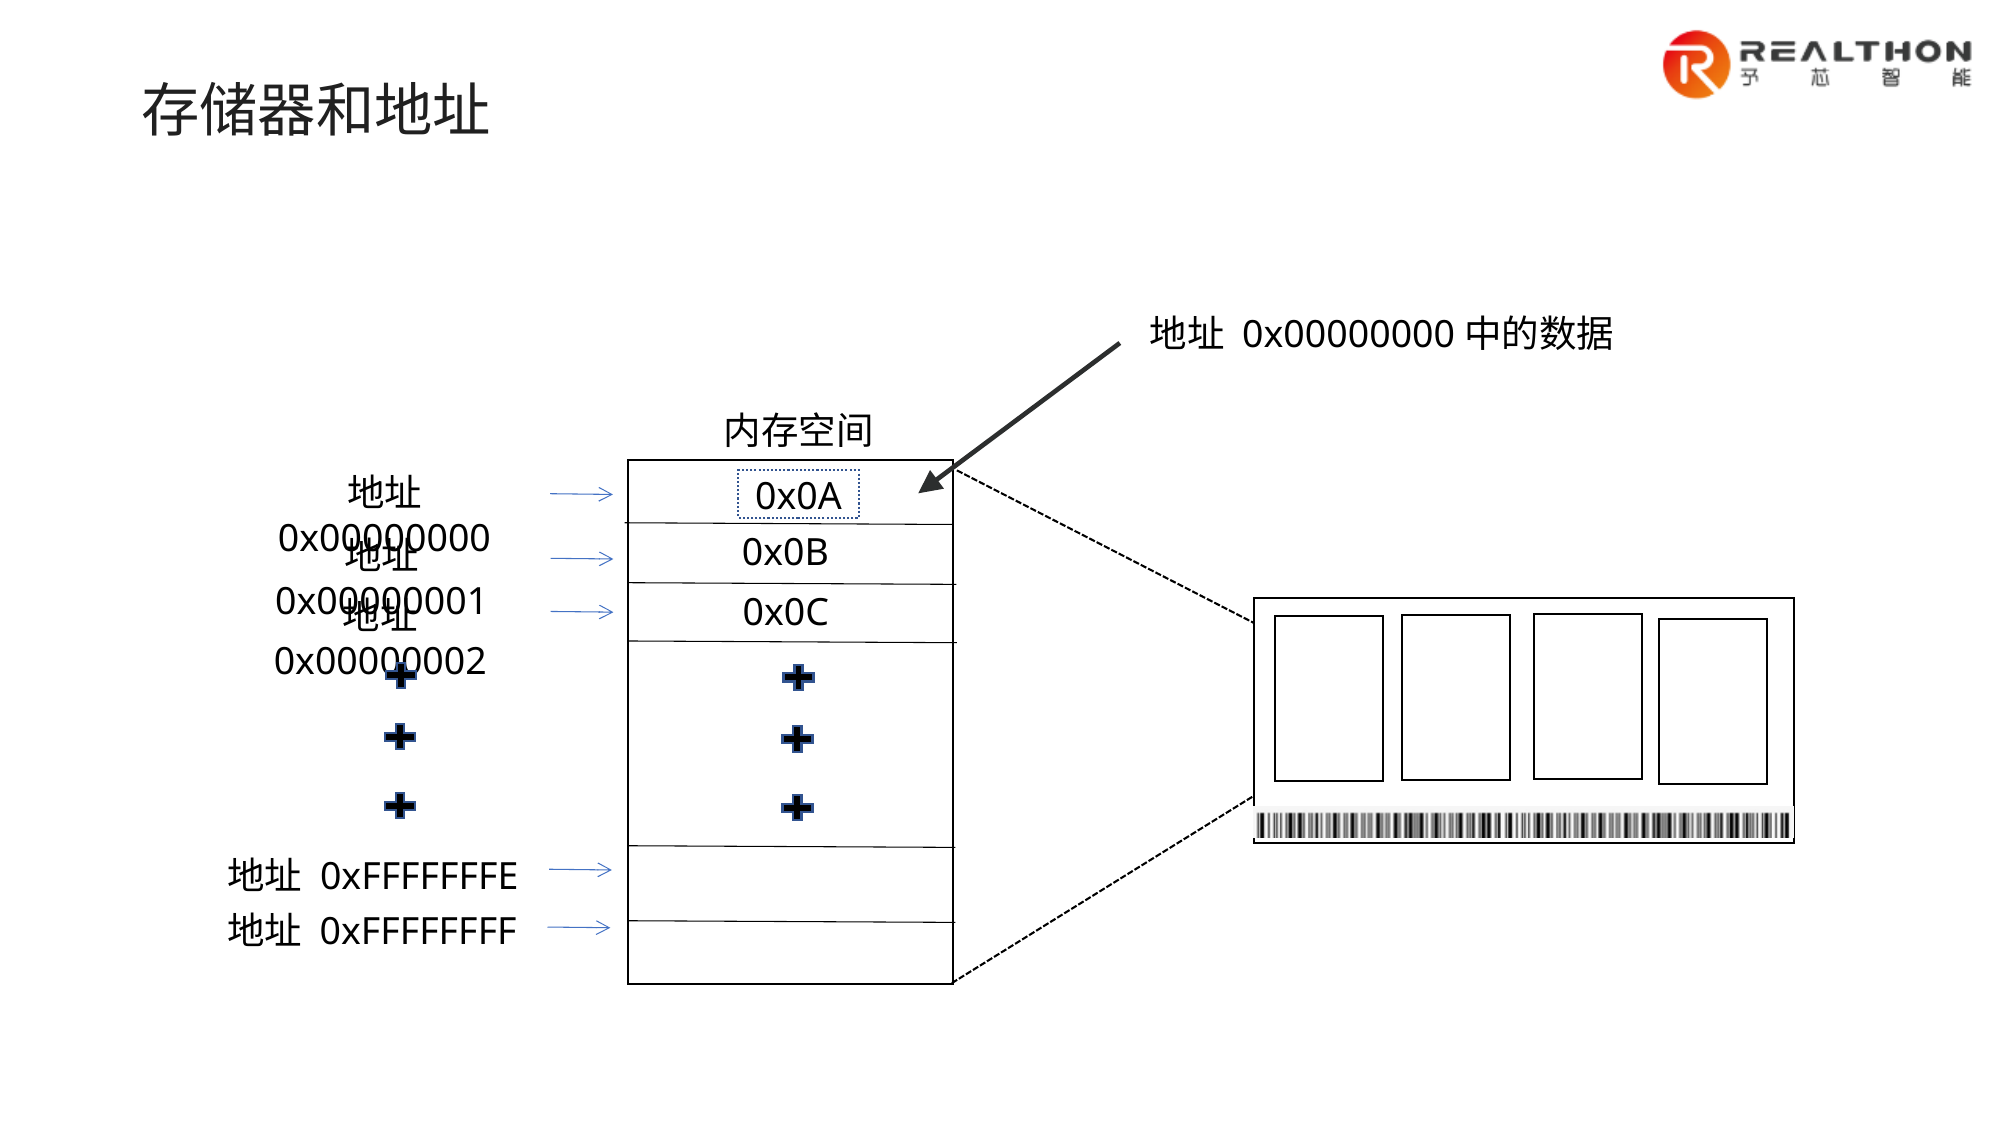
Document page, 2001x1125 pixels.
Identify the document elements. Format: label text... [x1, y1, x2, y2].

text_box [1274, 615, 1384, 782]
text_box [1658, 618, 1768, 785]
text_box [782, 664, 815, 691]
text_box 0x0C [675, 585, 897, 640]
list 存储器和地址 [126, 56, 1103, 169]
text_box [1253, 597, 1795, 844]
picture [1640, 0, 2000, 128]
text_box [627, 848, 951, 920]
text_box 0x0B [675, 525, 896, 580]
text_box [781, 794, 814, 821]
text_box [385, 662, 417, 689]
text_box [781, 725, 814, 753]
text_box [627, 923, 954, 985]
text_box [951, 787, 1267, 984]
text_box [384, 723, 416, 750]
text_box 地址 0xFFFFFFFF [206, 899, 538, 960]
text_box 地址 0x00000000中的数据 [1133, 302, 1631, 363]
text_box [956, 470, 1267, 630]
text_box 0x0A [737, 469, 860, 519]
text_box 内存空间 [709, 399, 918, 460]
text_box 地址 0x00000002 [214, 584, 546, 689]
text_box 地址 0xFFFFFFFE [207, 844, 539, 904]
text_box [384, 792, 416, 819]
text_box [1533, 613, 1643, 780]
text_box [918, 342, 1120, 494]
text_box [627, 525, 954, 845]
text_box [1401, 614, 1511, 781]
text_box [627, 459, 954, 582]
text_box 地址 0x00000000 [218, 461, 551, 567]
picture [1253, 806, 1794, 838]
text_box 地址 0x00000001 [216, 524, 548, 630]
